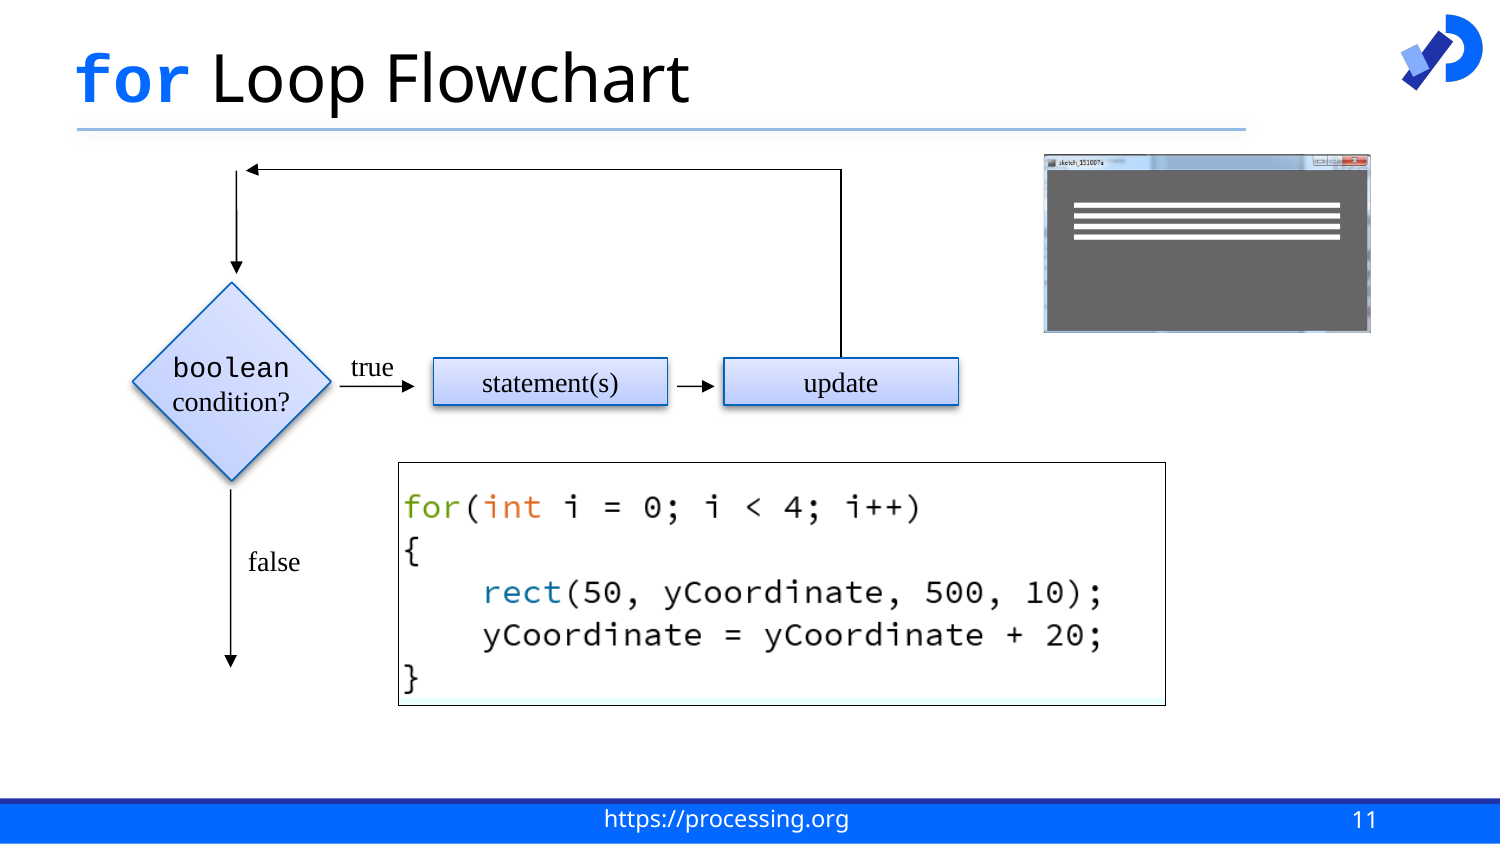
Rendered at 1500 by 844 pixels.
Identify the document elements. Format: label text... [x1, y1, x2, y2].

picture [1398, 9, 1485, 96]
slide_number 11 [1074, 799, 1388, 844]
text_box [156, 170, 959, 668]
picture [398, 462, 1166, 706]
title for Loop Flowchart [64, 0, 1341, 126]
footer https://processing.org [527, 802, 927, 843]
picture [1043, 154, 1371, 334]
